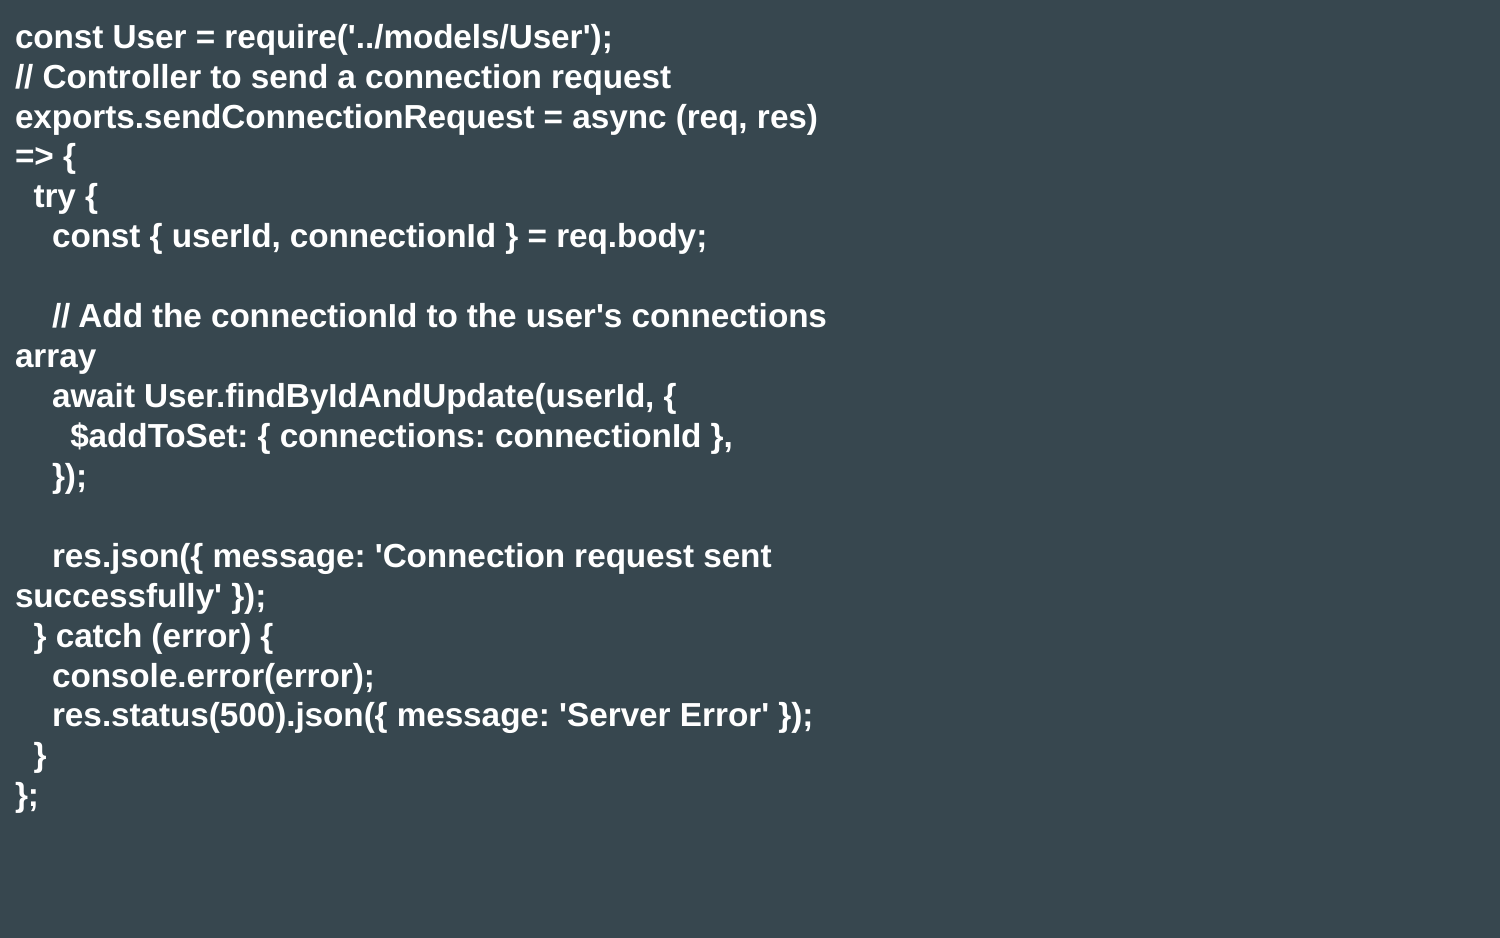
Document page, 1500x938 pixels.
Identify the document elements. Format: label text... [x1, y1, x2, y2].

text_box const User = require('../models/User'); // Controller to send a connection request exports.sendConnectionRequest = async (req, res) => { try { const { userId, connectionId } = req.body; // Add the connectionId to the user's connections array await User.findByIdAndUpdate(userId, { $addToSet: { connections: connectionId }, }); res.json({ message: 'Connection request sent successfully' }); } catch (error) { console.error(error); res.status(500).json({ message: 'Server Error' }); } }; [0, 0, 864, 829]
